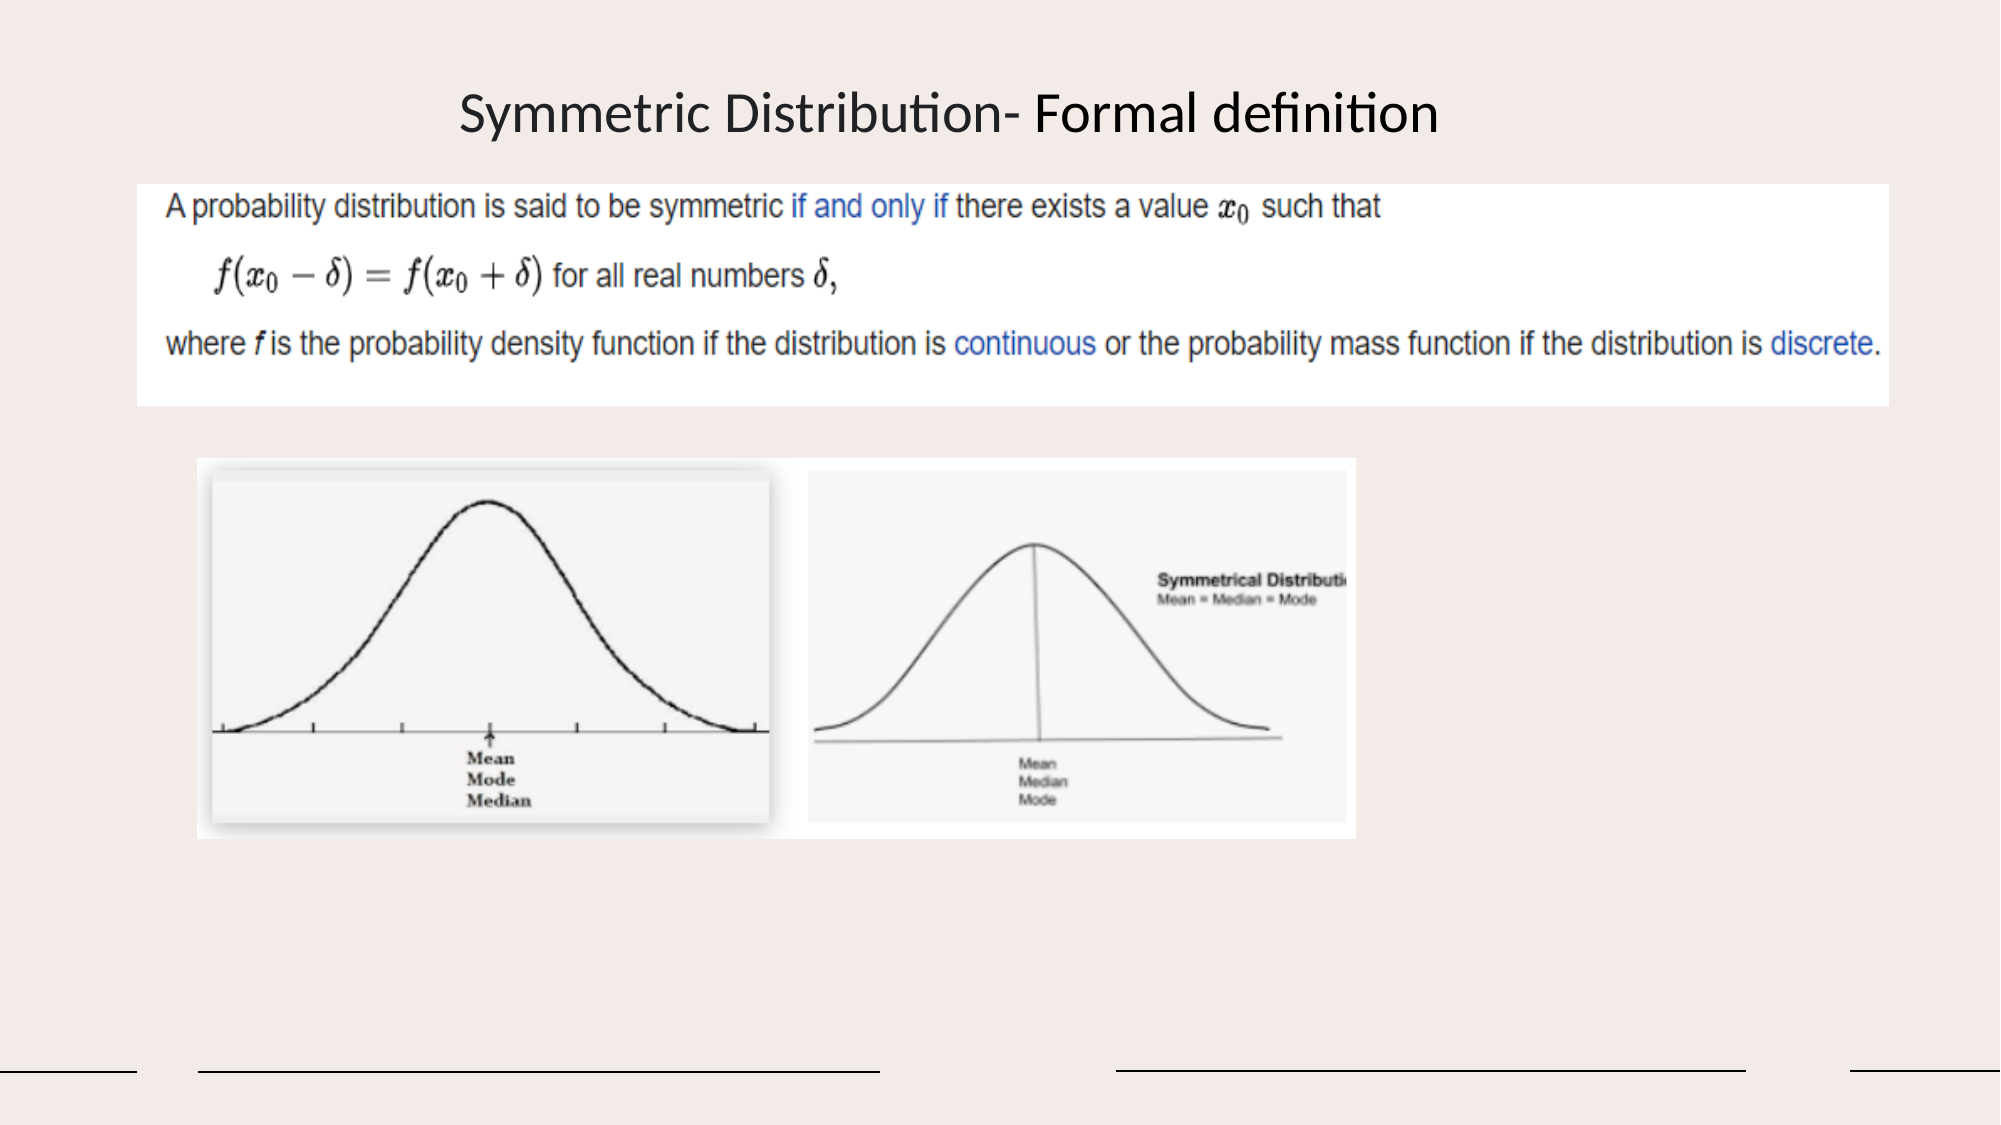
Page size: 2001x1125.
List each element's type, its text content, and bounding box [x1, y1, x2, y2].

picture [137, 184, 1889, 406]
text_box Symmetric Distribution- Formal definition [444, 66, 1626, 152]
picture [197, 458, 1356, 839]
